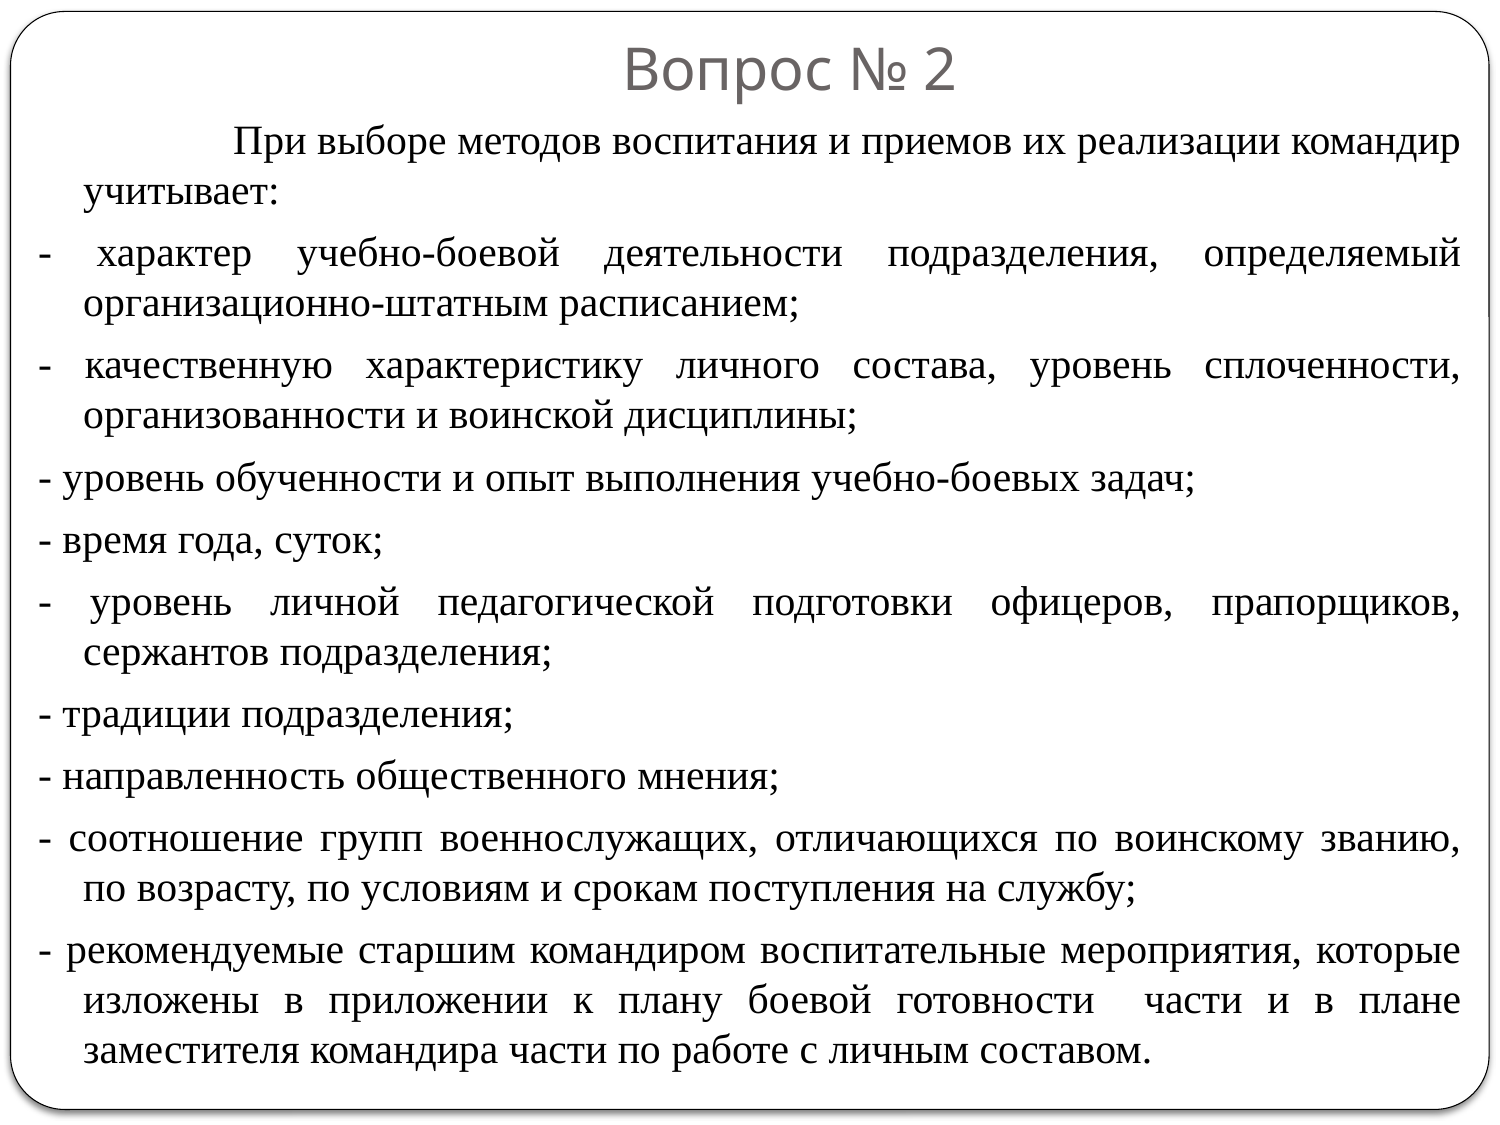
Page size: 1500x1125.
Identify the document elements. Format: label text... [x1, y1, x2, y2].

list При выборе методов воспитания и приемов их реализации командир учитывает: - характер учебно-боевой деятельности подразделения, определяемый организационно-штатным расписанием; - качественную характеристику личного состава, уровень сплоченности, организованности и воинской дисциплины; - уровень обученности и опыт выполнения учебно-боевых задач; - время года, суток; - уровень личной педагогической подготовки офицеров, прапорщиков, сержантов подразделения; - традиции подразделения; - направленность общественного мнения; - соотношение групп военнослужащих, отличающихся по воинскому званию, по возрасту, по условиям и срокам поступления на службу; - рекомендуемые старшим командиром воспитательные мероприятия, которые изложены в приложении к плану боевой готовности части и в плане заместителя командира части по работе с личным составом. [23, 105, 1477, 988]
title Вопрос № 2 [152, 23, 1428, 105]
